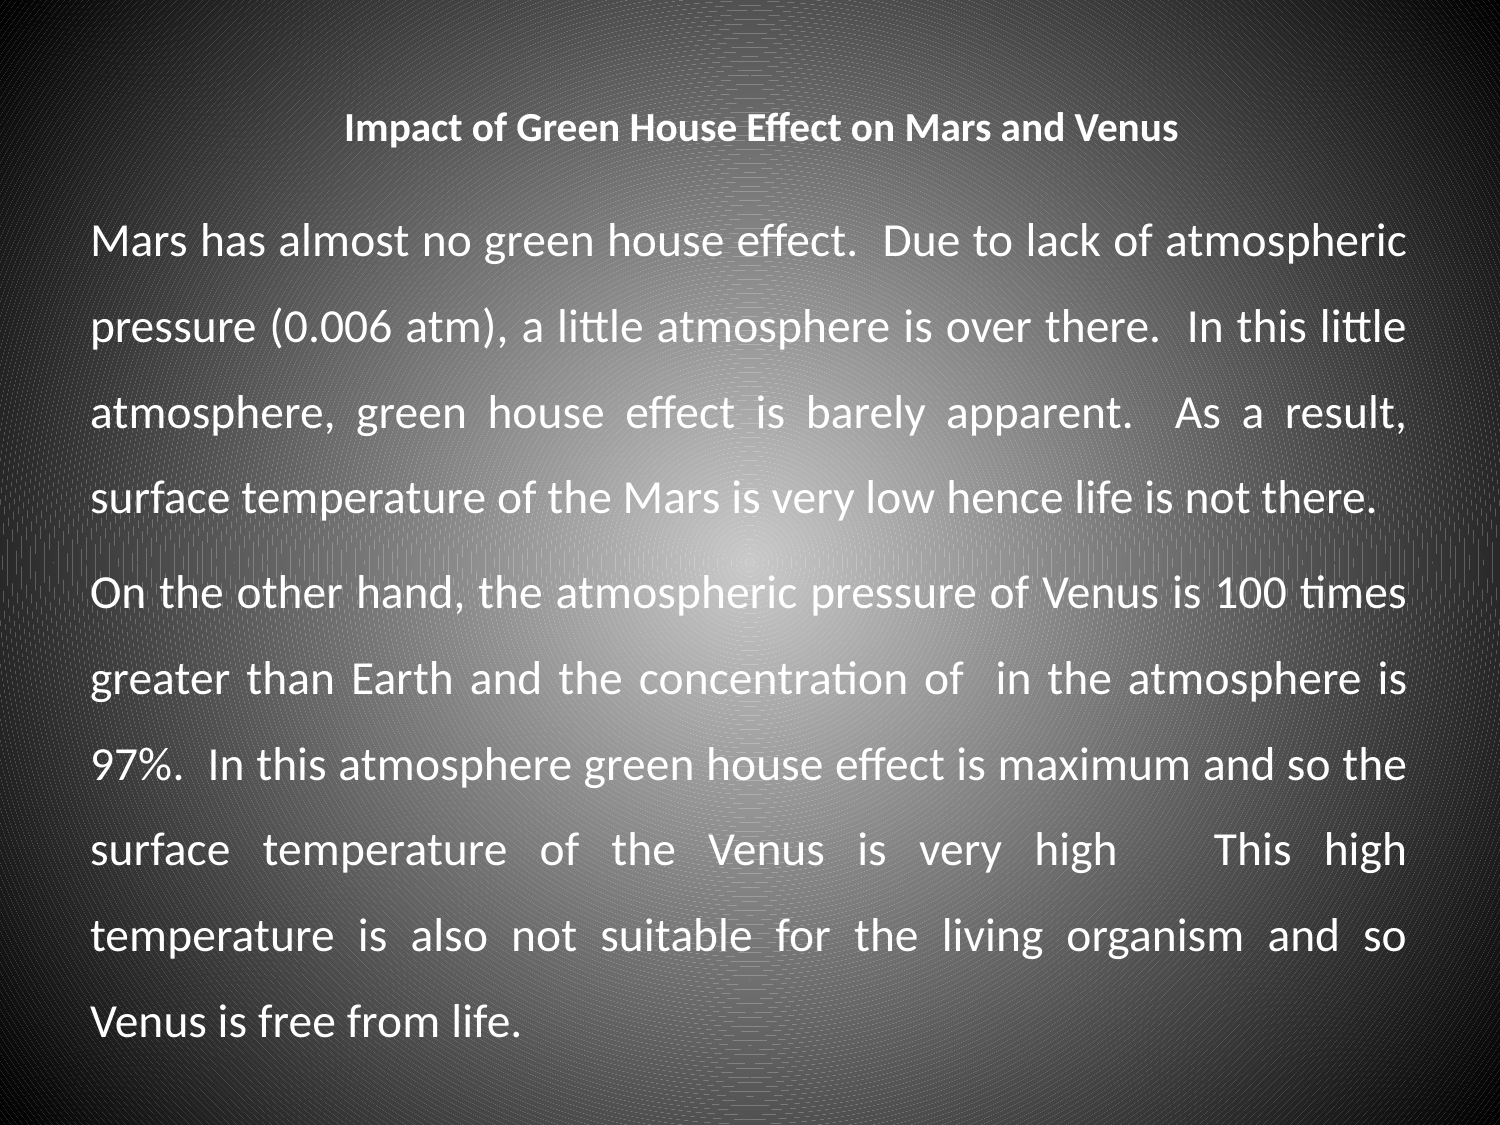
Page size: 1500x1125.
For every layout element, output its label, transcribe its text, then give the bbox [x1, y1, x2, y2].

title Impact of Green House Effect on Mars and Venus [41, 30, 1483, 209]
list Mars has almost no green house effect. Due to lack of atmospheric pressure (0.006 atm), a little atmosphere is over there. In this little atmosphere, green house effect is barely apparent. As a result, surface temperature of the Mars is very low hence life is not there. On the other hand, the atmospheric pressure of Venus is 100 times greater than Earth and the concentration of in the atmosphere is 97%. In this atmosphere green house effect is maximum and so the surface temperature of the Venus is very high This high temperature is also not suitable for the living organism and so Venus is free from life. [75, 172, 1425, 1071]
